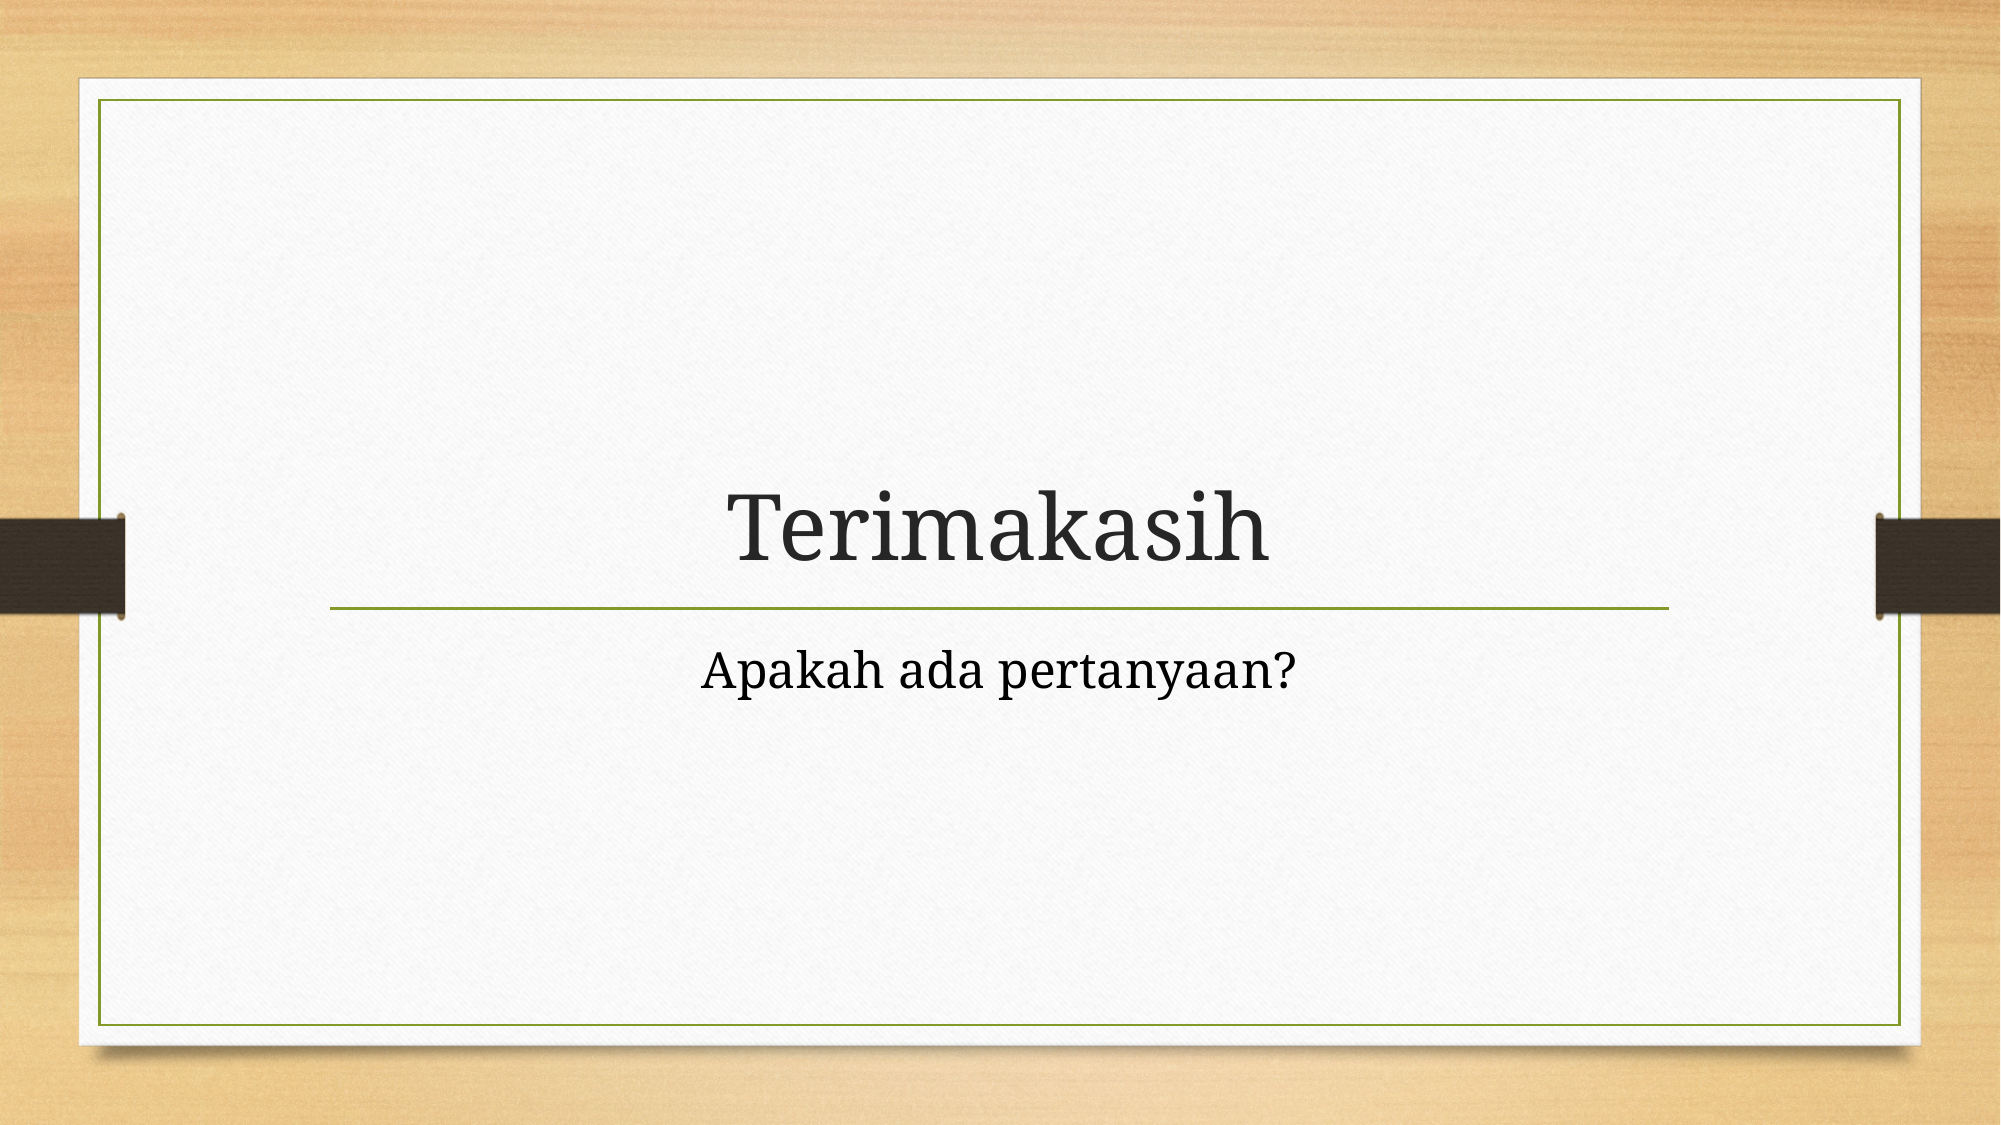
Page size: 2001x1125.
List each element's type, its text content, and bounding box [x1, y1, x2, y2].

list Apakah ada pertanyaan? [330, 630, 1669, 788]
title Terimakasih [330, 287, 1669, 587]
picture [0, 0, 2001, 1125]
